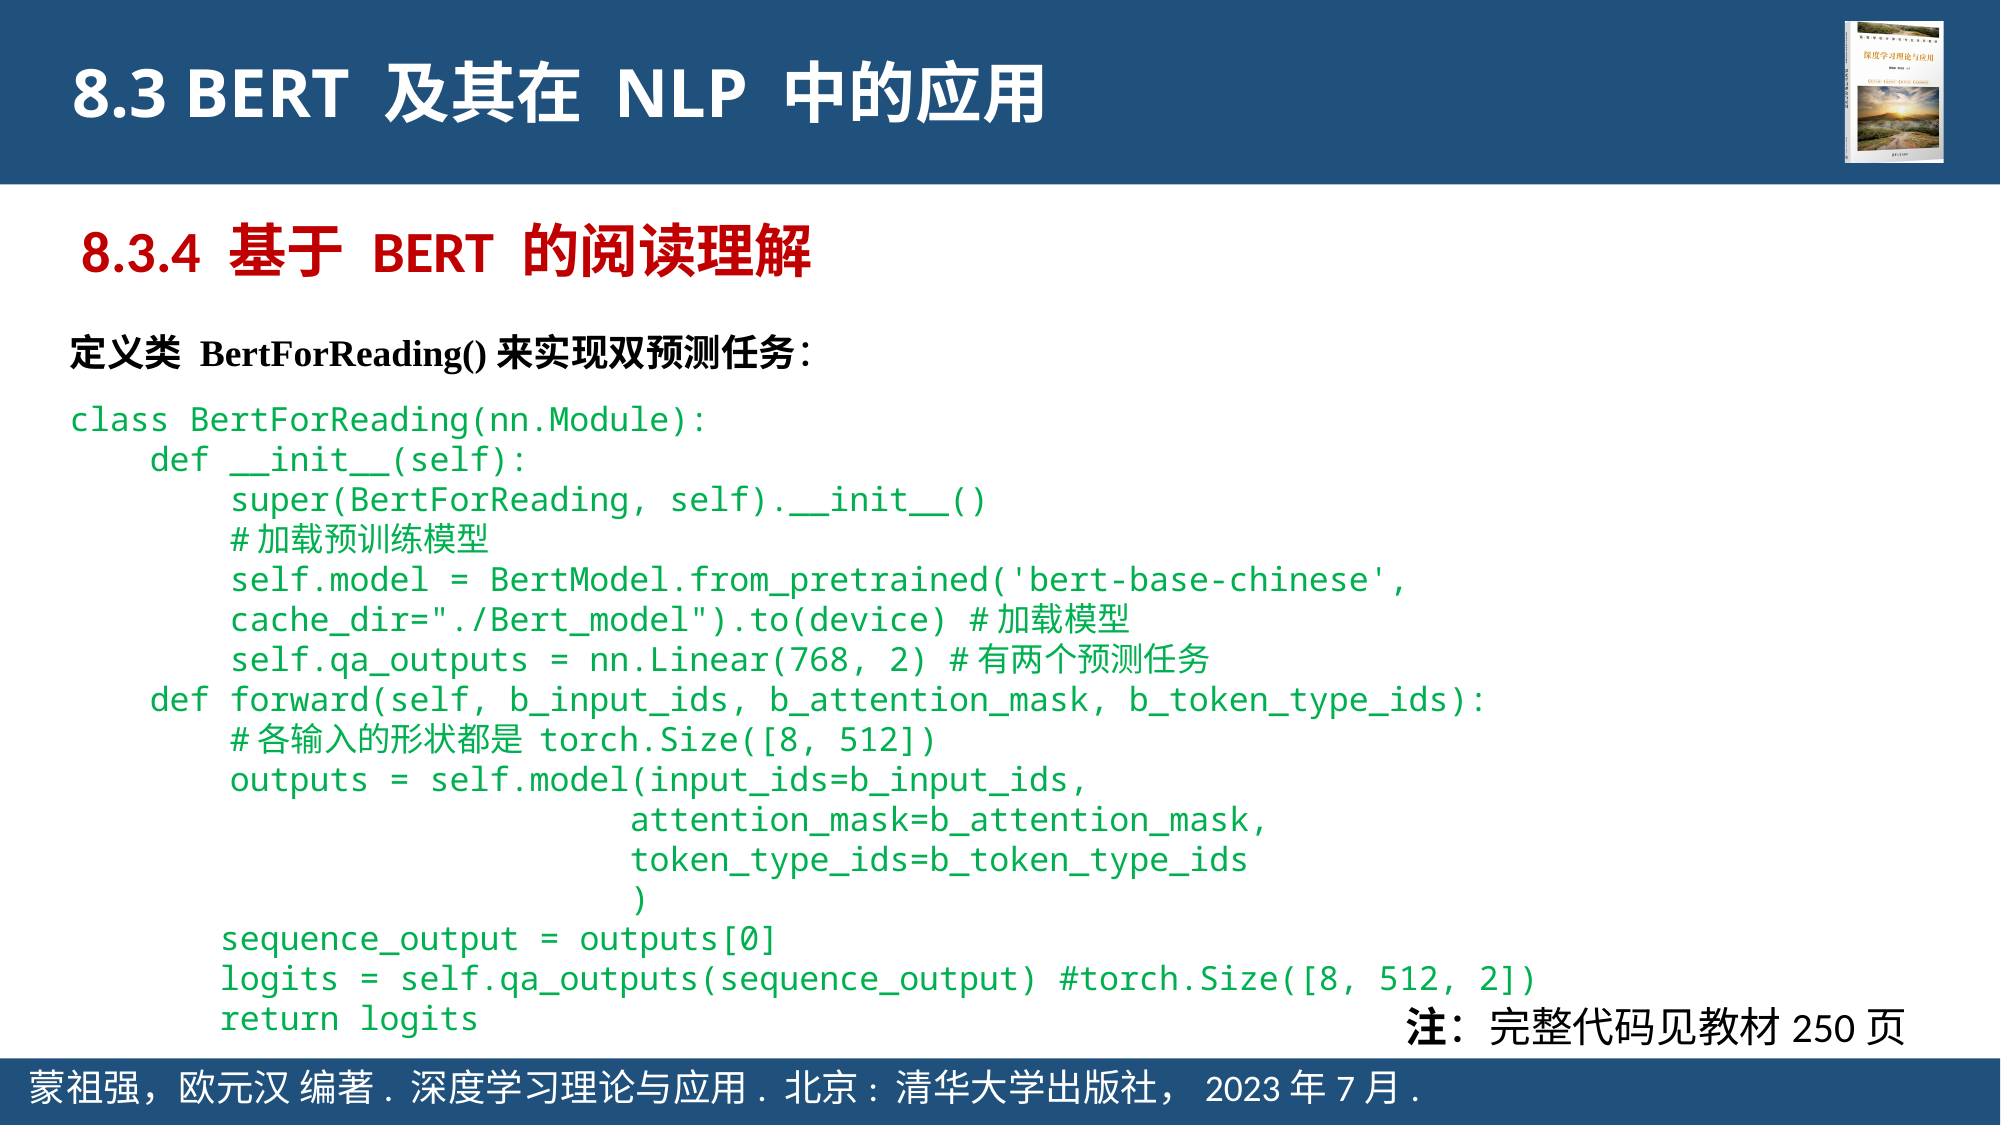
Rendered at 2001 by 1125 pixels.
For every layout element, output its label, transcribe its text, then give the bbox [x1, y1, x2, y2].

picture [1844, 21, 1944, 163]
text_box 8.3 BERT 及其在 NLP 中的应用 [55, 42, 1555, 140]
text_box 注：完整代码见教材250页 [1391, 968, 2000, 1059]
text_box 定义类 BertForReading()来实现双预测任务： class BertForReading(nn.Module): def __init__(self): super(BertForReading, self).__init__() #加载预训练模型 self.model = BertModel.from_pretrained('bert-base-chinese', cache_dir="./Bert_model").to(device) #加载模型 self.qa_outputs = nn.Linear(768, 2) #有两个预测任务 def forward(self, b_input_ids, b_attention_mask, b_token_type_ids): #各输入的形状都是 torch.Size([8, 512]) outputs = self.model(input_ids=b_input_ids, attention_mask=b_attention_mask, token_type_ids=b_token_type_ids ) sequence_output = outputs[0] logits = self.qa_outputs(sequence_output) #torch.Size([8, 512, 2]) return logits [55, 321, 1894, 1045]
text_box 8.3.4 基于 BERT 的阅读理解 [67, 206, 1933, 291]
